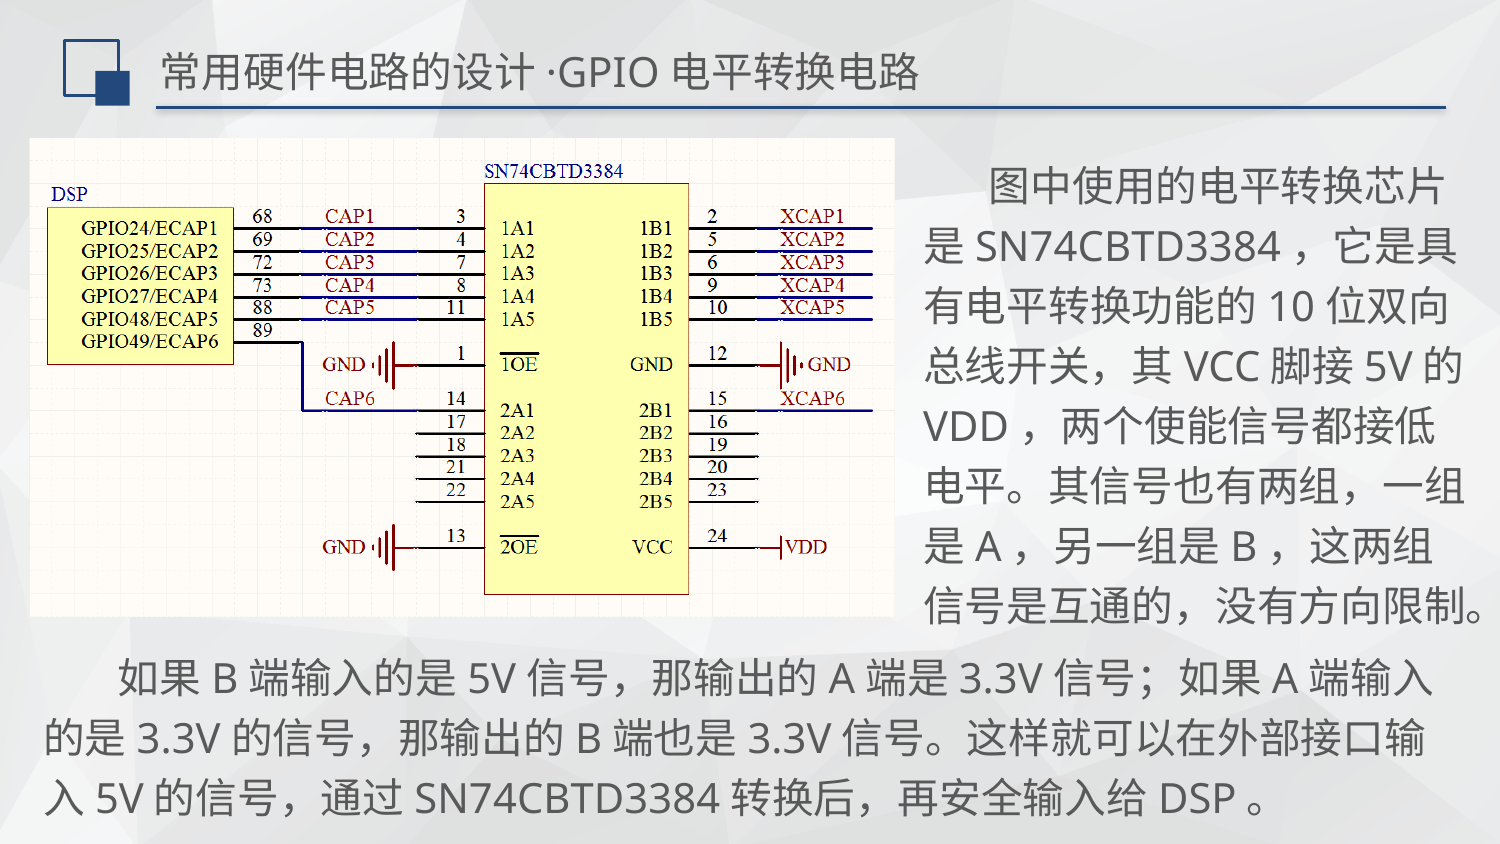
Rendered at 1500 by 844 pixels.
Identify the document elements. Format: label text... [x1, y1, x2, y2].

text_box 图中使用的电平转换芯片是SN74CBTD3384，它是具有电平转换功能的10位双向总线开关，其VCC脚接5V的VDD，两个使能信号都接低电平。其信号也有两组，一组是A，另一组是B，这两组信号是互通的，没有方向限制。 [901, 148, 1496, 684]
picture [0, 0, 1500, 844]
text_box 如果B端输入的是5V信号，那输出的A端是3.3V信号；如果A端输入的是3.3V的信号，那输出的B端也是3.3V信号。这样就可以在外部接口输入5V的信号，通过SN74CBTD3384转换后，再安全输入给DSP。 [21, 640, 1479, 826]
title 常用硬件电路的设计·GPIO电平转换电路 [148, 43, 1117, 99]
